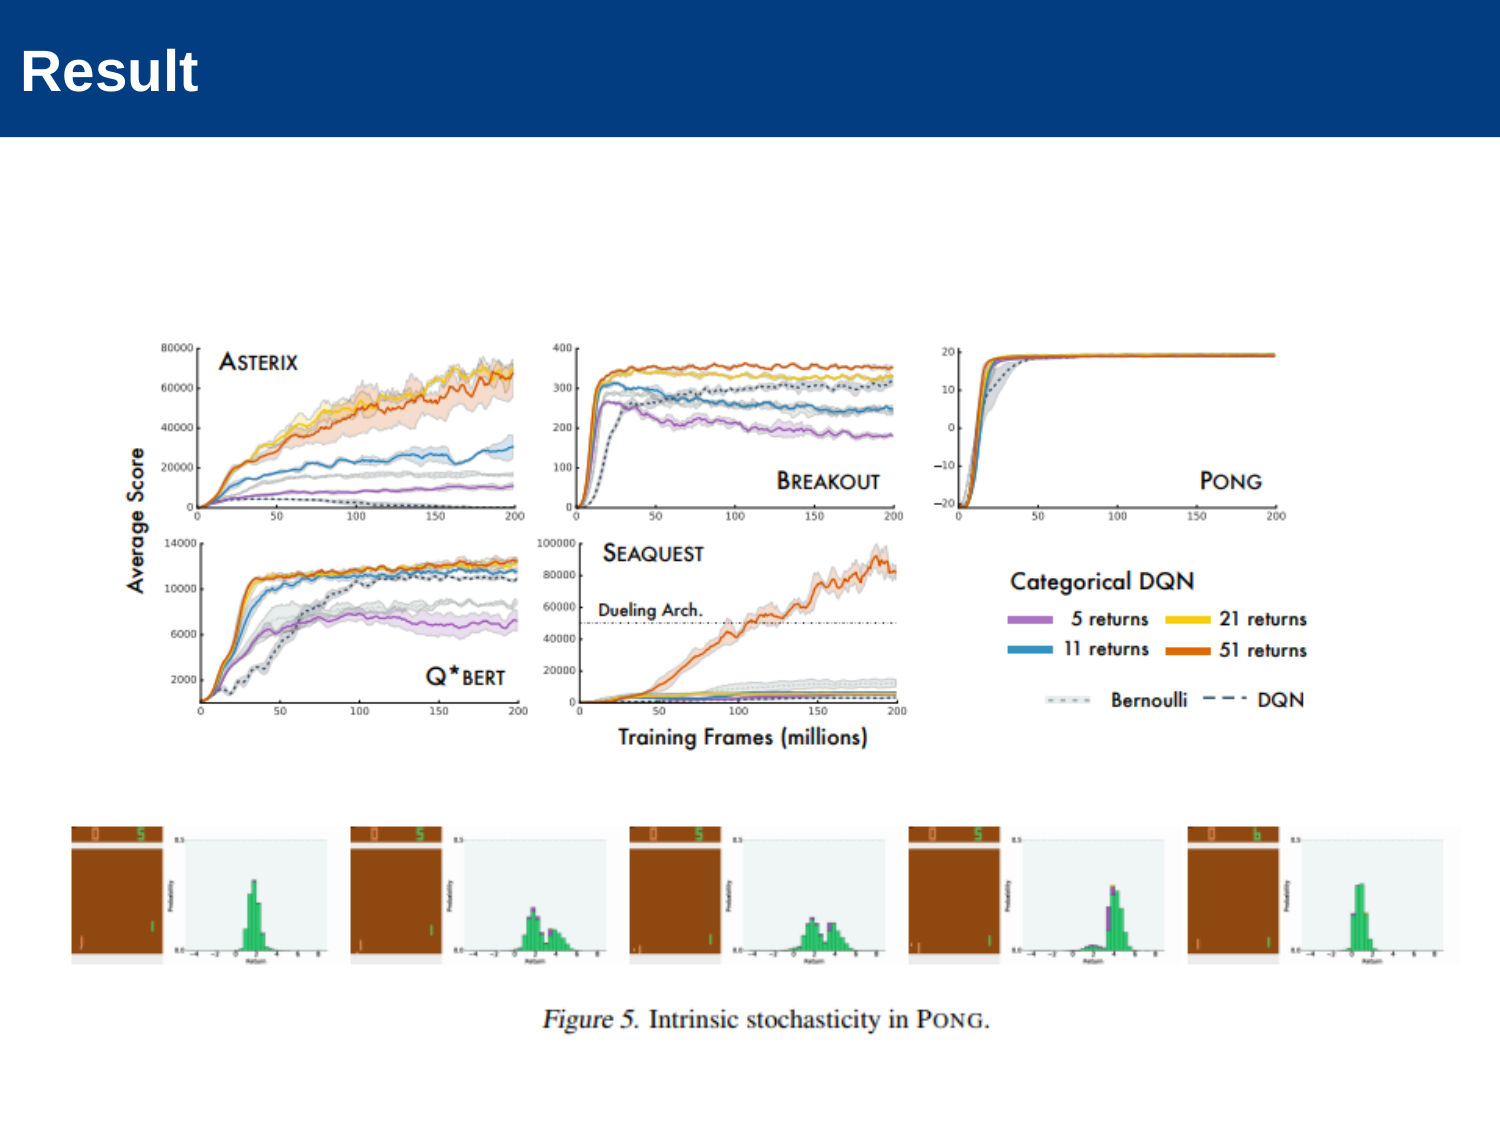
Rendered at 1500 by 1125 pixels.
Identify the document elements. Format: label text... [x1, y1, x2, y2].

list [76, 317, 1330, 762]
picture [52, 807, 1470, 1051]
title Result [5, 9, 1470, 128]
